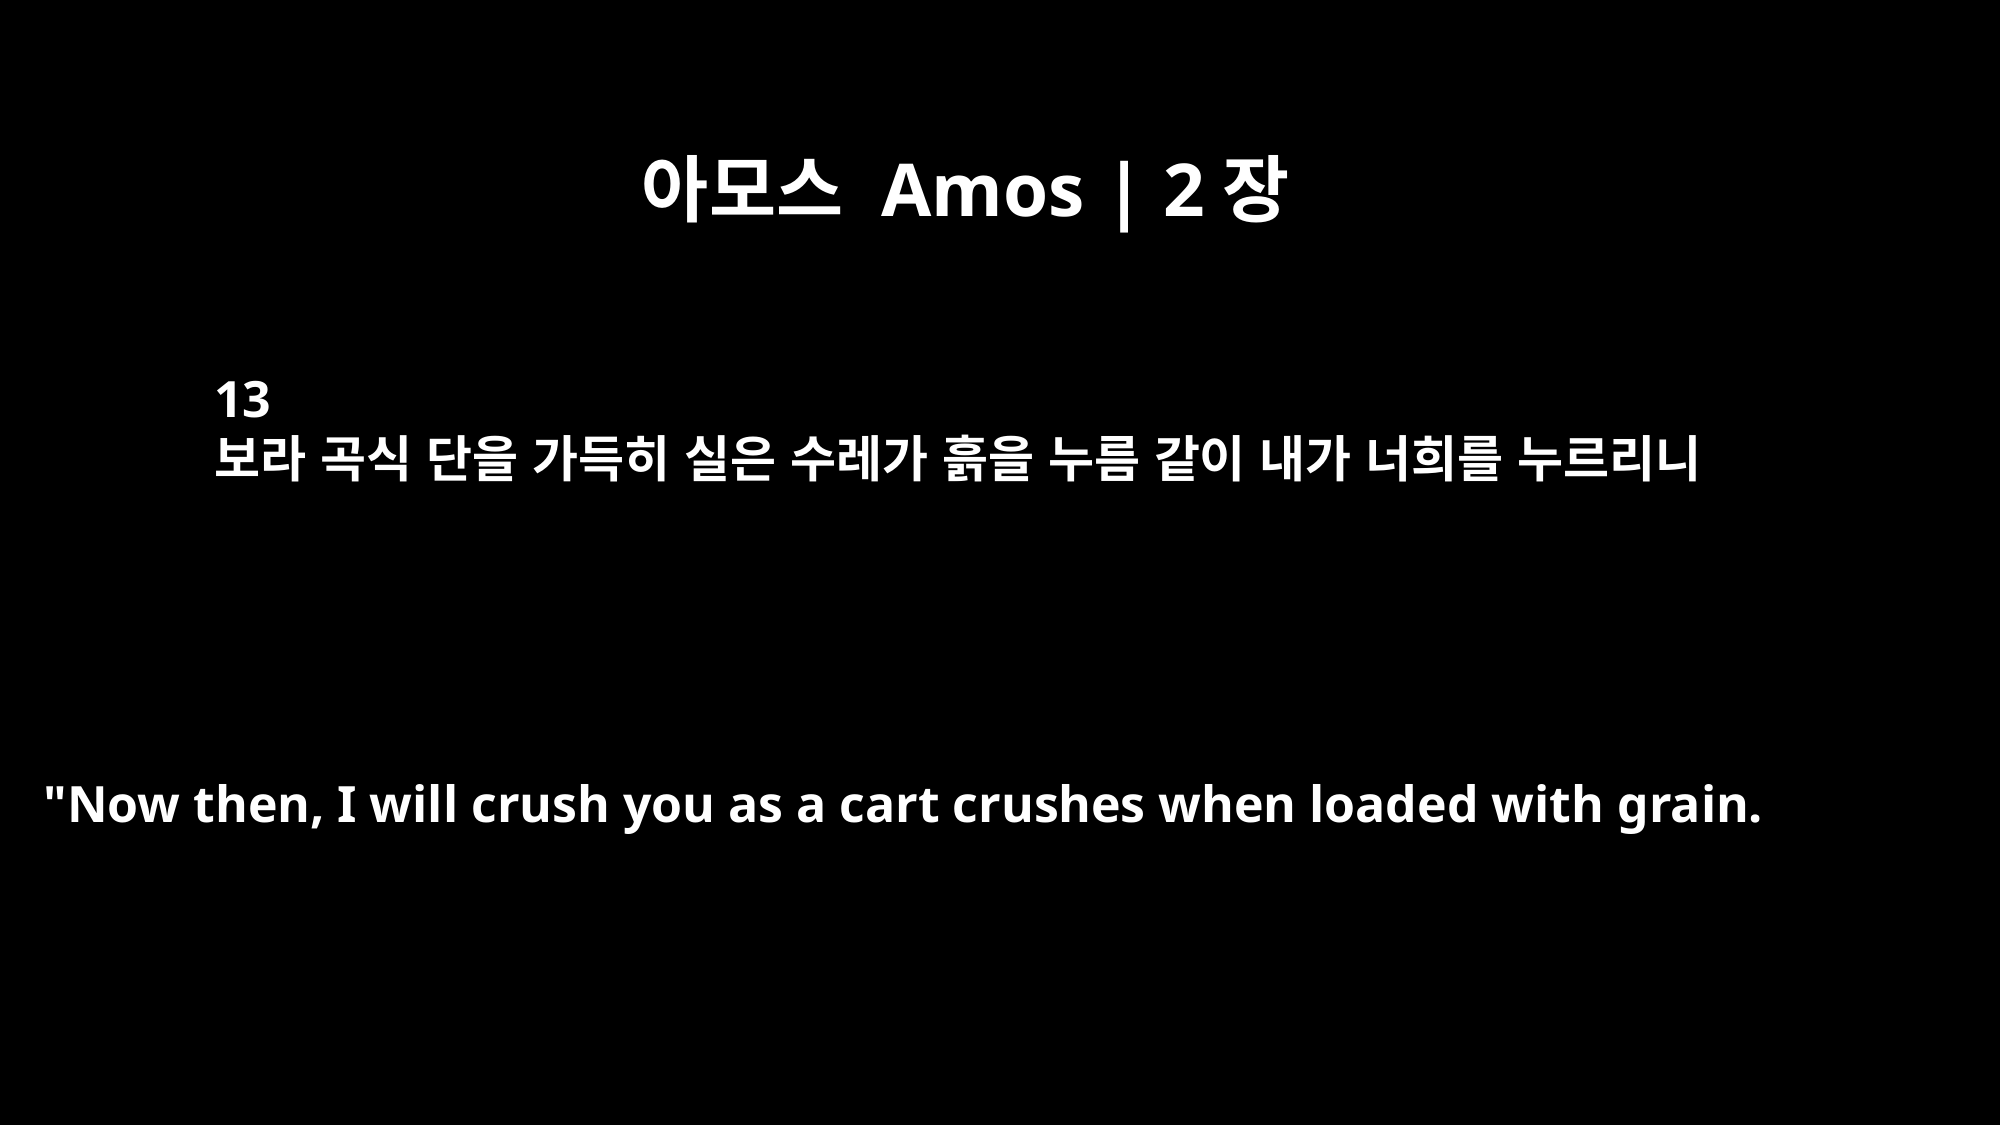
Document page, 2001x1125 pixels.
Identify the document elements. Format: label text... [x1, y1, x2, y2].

text_box 13 보라 곡식 단을 가득히 실은 수레가 흙을 누름 같이 내가 너희를 누르리니 [199, 359, 1718, 495]
text_box "Now then, I will crush you as a cart crushes when loaded with grain. [28, 764, 1779, 840]
text_box 아모스 Amos | 2장 [627, 136, 1305, 239]
